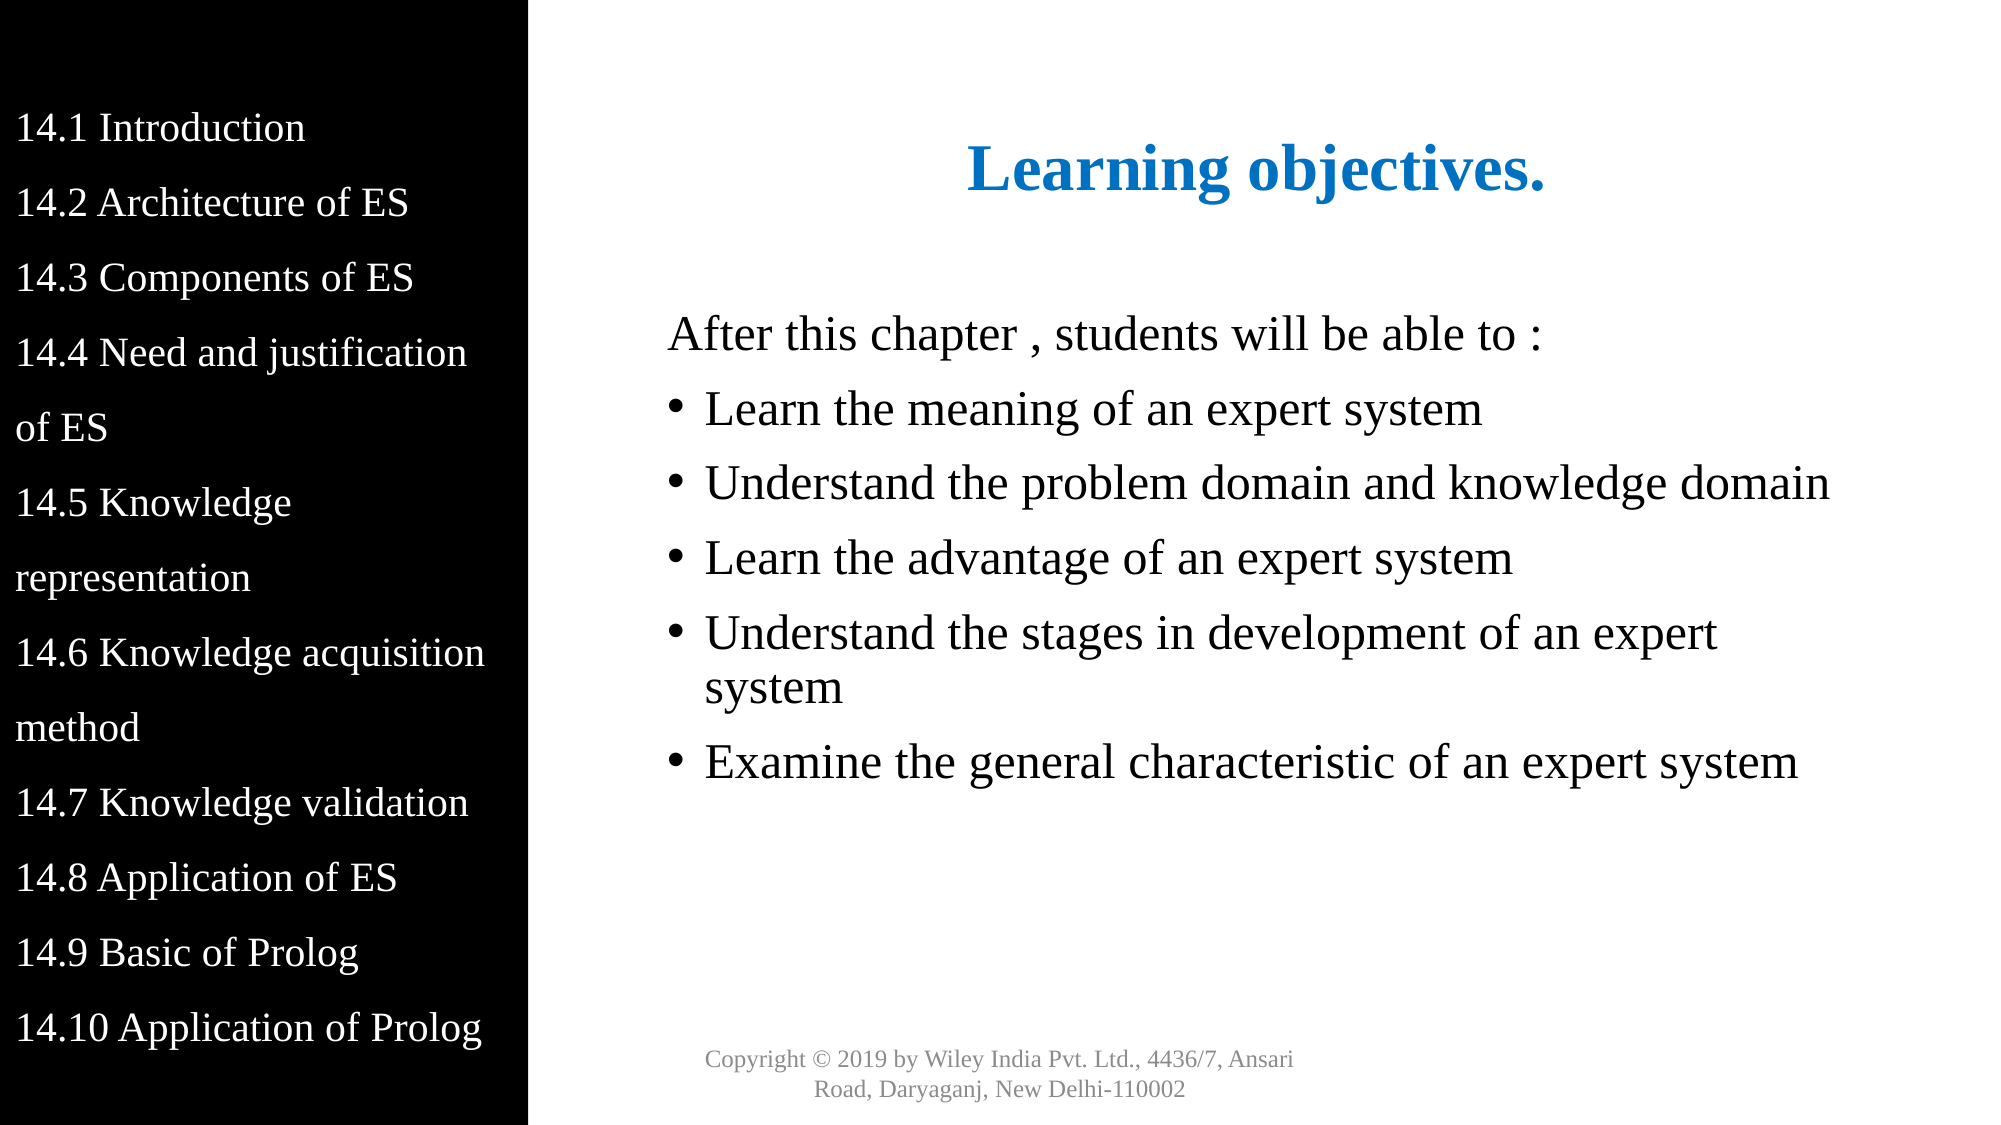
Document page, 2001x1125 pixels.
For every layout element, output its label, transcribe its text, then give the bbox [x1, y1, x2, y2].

title Learning objectives. [652, 59, 1863, 278]
text_box 14.1 Introduction 14.2 Architecture of ES 14.3 Components of ES 14.4 Need and justification of ES 14.5 Knowledge representation 14.6 Knowledge acquisition method 14.7 Knowledge validation 14.8 Application of ES 14.9 Basic of Prolog 14.10 Application of Prolog [0, 0, 529, 1125]
list After this chapter , students will be able to : Learn the meaning of an expert system Understand the problem domain and knowledge domain Learn the advantage of an expert system Understand the stages in development of an expert system Examine the general characteristic of an expert system [652, 299, 1863, 1014]
footer Copyright © 2019 by Wiley India Pvt. Ltd., 4436/7, Ansari Road, Daryaganj, New Delhi-110002 [662, 1042, 1338, 1103]
